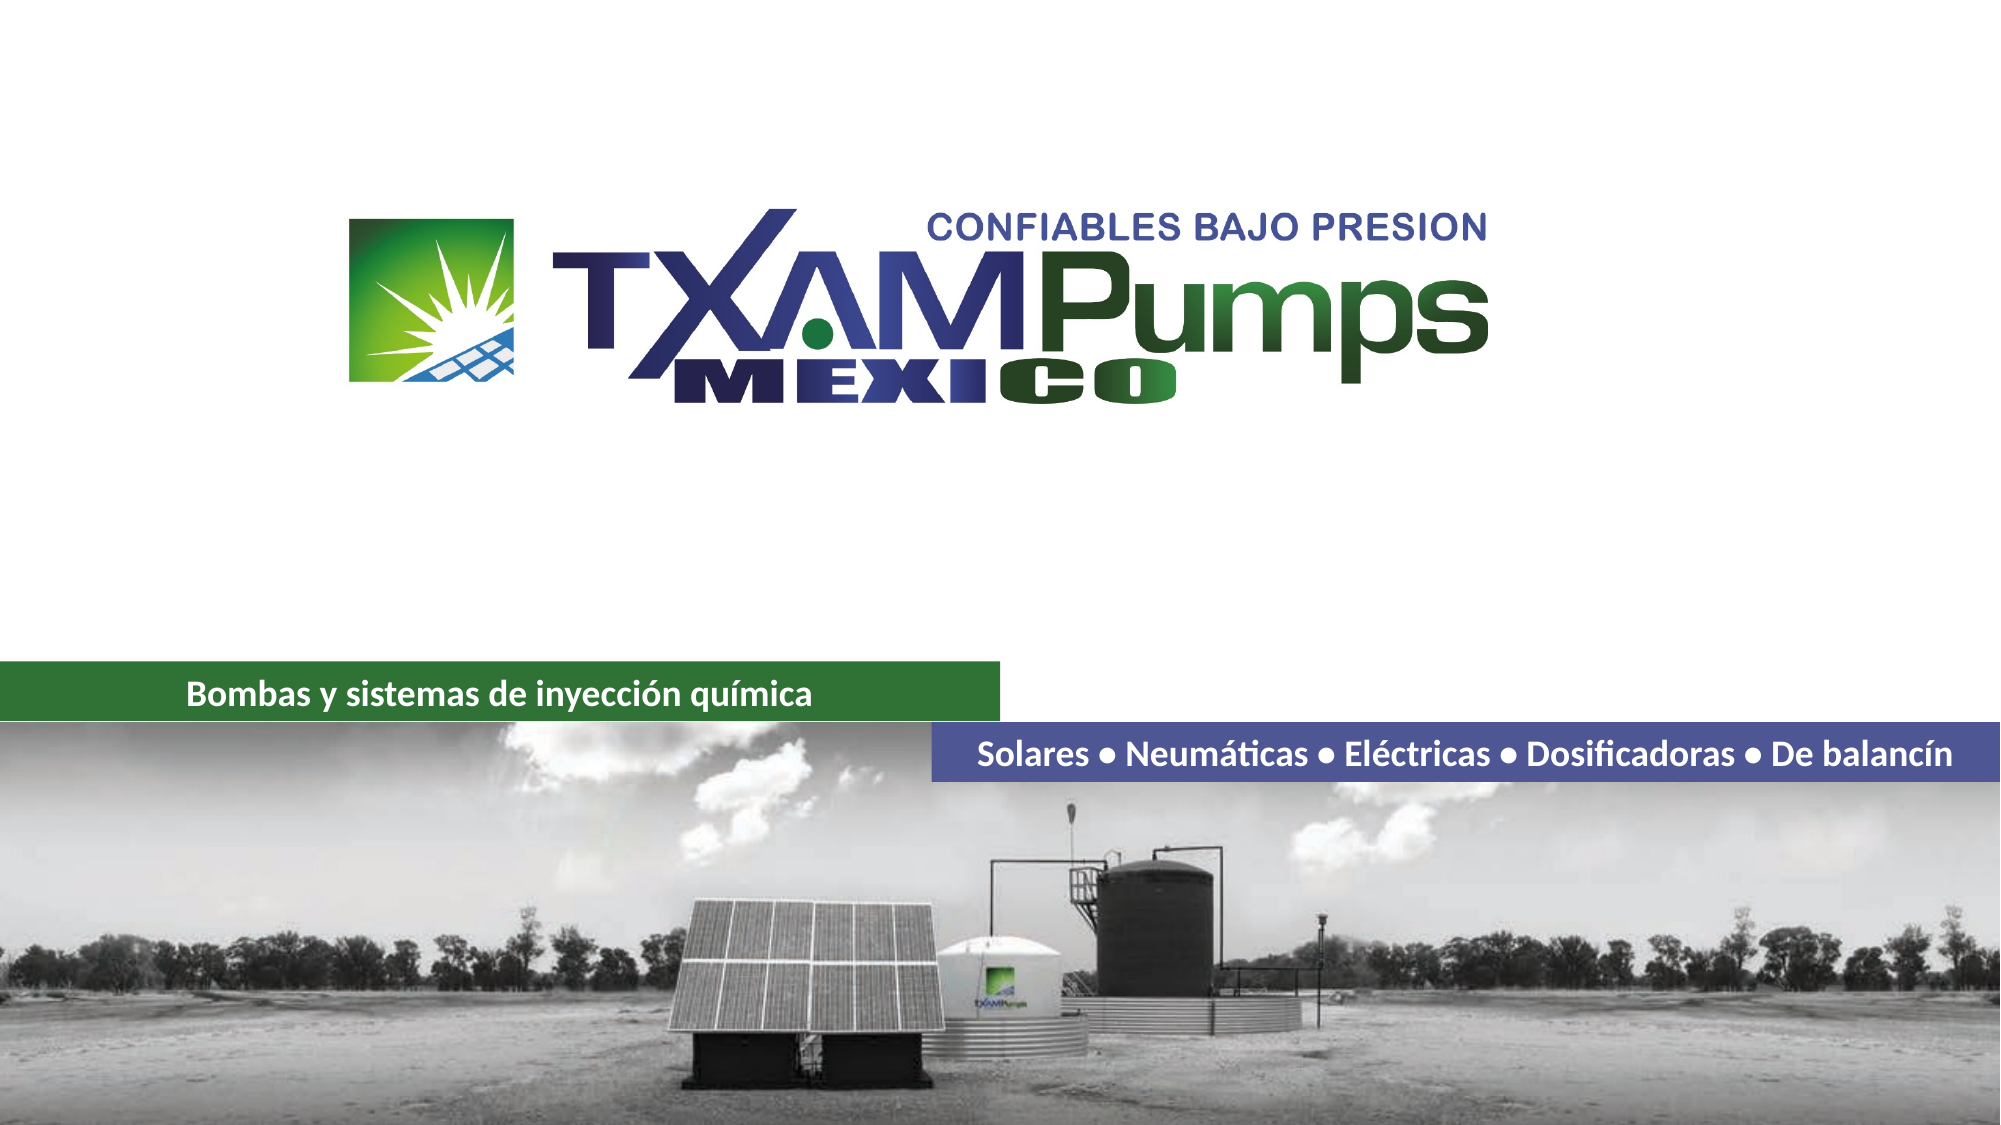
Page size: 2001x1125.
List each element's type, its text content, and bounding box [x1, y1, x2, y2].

picture [0, 722, 2000, 1125]
picture [218, 118, 1488, 610]
text_box Bombas y sistemas de inyección química [0, 661, 1001, 722]
